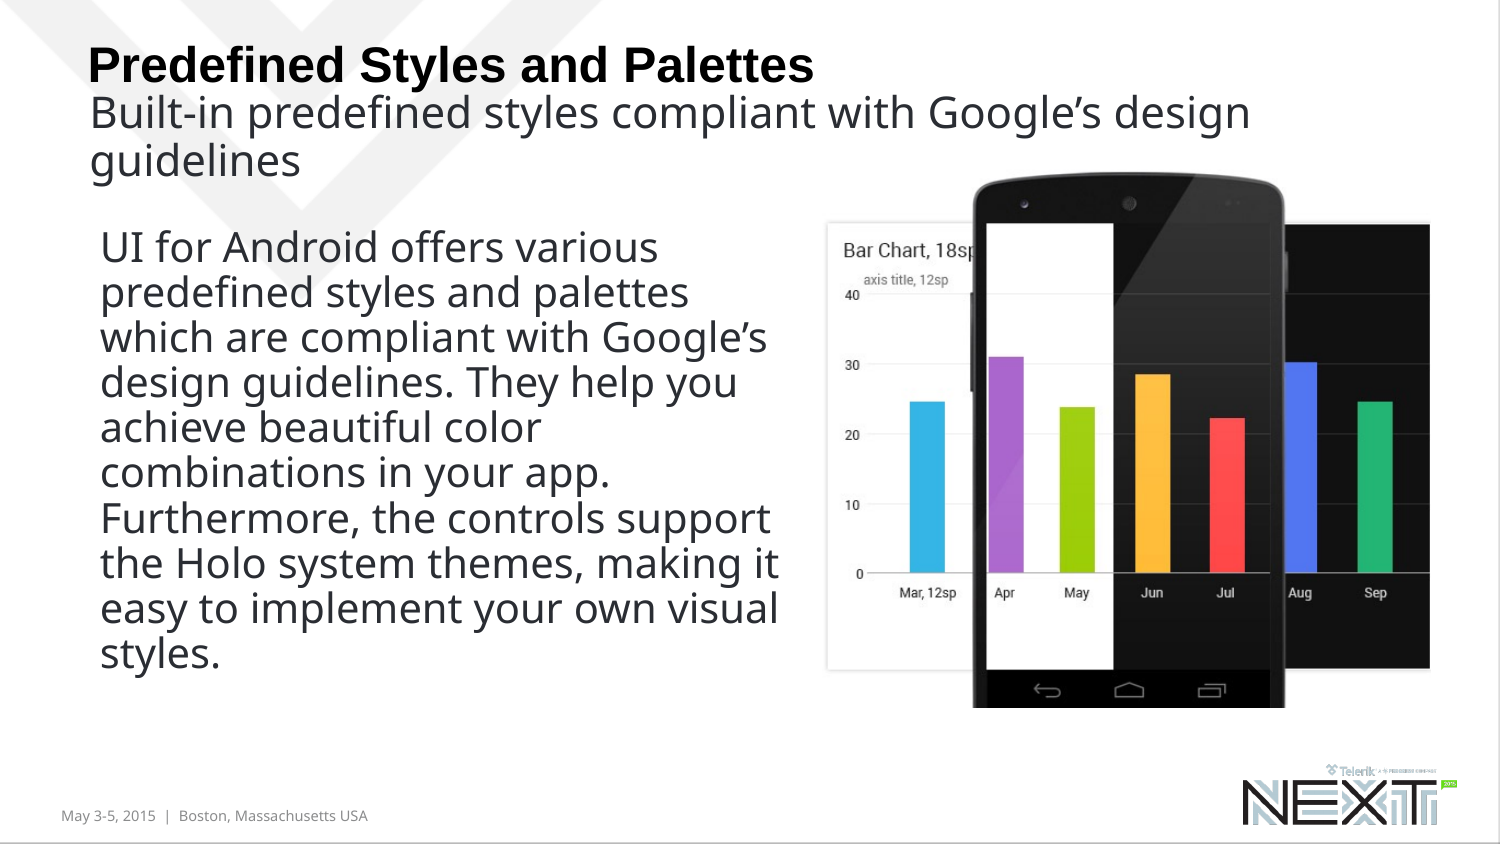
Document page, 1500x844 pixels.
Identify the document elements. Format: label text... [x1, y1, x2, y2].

list Built-in predefined styles compliant with Google’s design guidelines [88, 90, 1412, 164]
text_box UI for Android offers various predefined styles and palettes which are compliant with Google’s design guidelines. They help you achieve beautiful color combinations in your app. Furthermore, the controls support the Holo system themes, making it easy to implement your own visual styles. [99, 226, 789, 719]
picture [0, 0, 1500, 844]
text_box Predefined Styles and Palettes [87, 32, 1296, 93]
